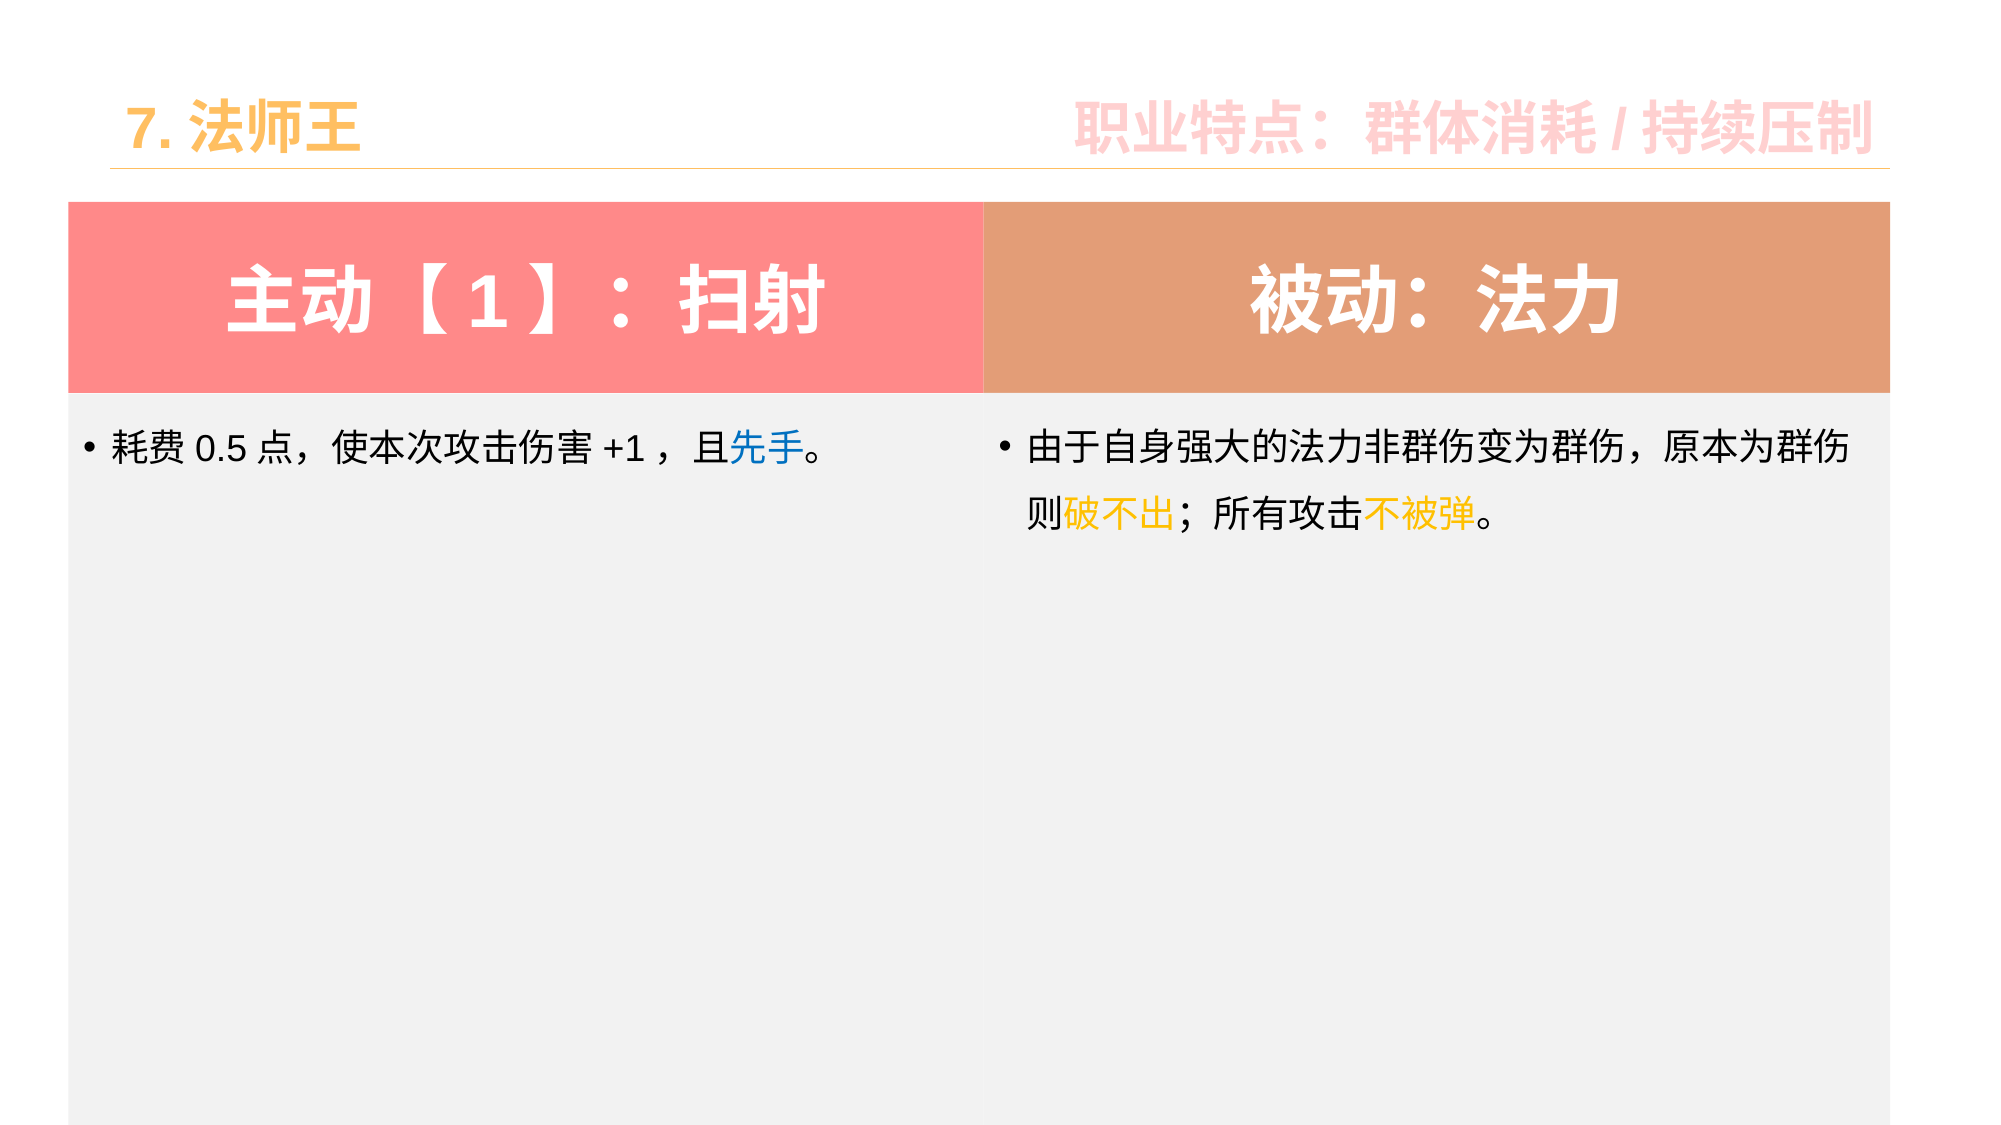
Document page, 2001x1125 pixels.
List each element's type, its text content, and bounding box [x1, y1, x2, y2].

title 7.法师王 [109, 0, 1890, 169]
text_box 被动：法力 [983, 201, 1891, 392]
text_box 主动【1】：扫射 [67, 201, 983, 393]
text_box 职业特点：群体消耗/持续压制 [973, 84, 1890, 170]
text_box 耗费0.5点，使本次攻击伤害+1，且先手。 [67, 393, 983, 1125]
text_box 由于自身强大的法力非群伤变为群伤，原本为群伤则破不出；所有攻击不被弹。 [983, 392, 1891, 1125]
